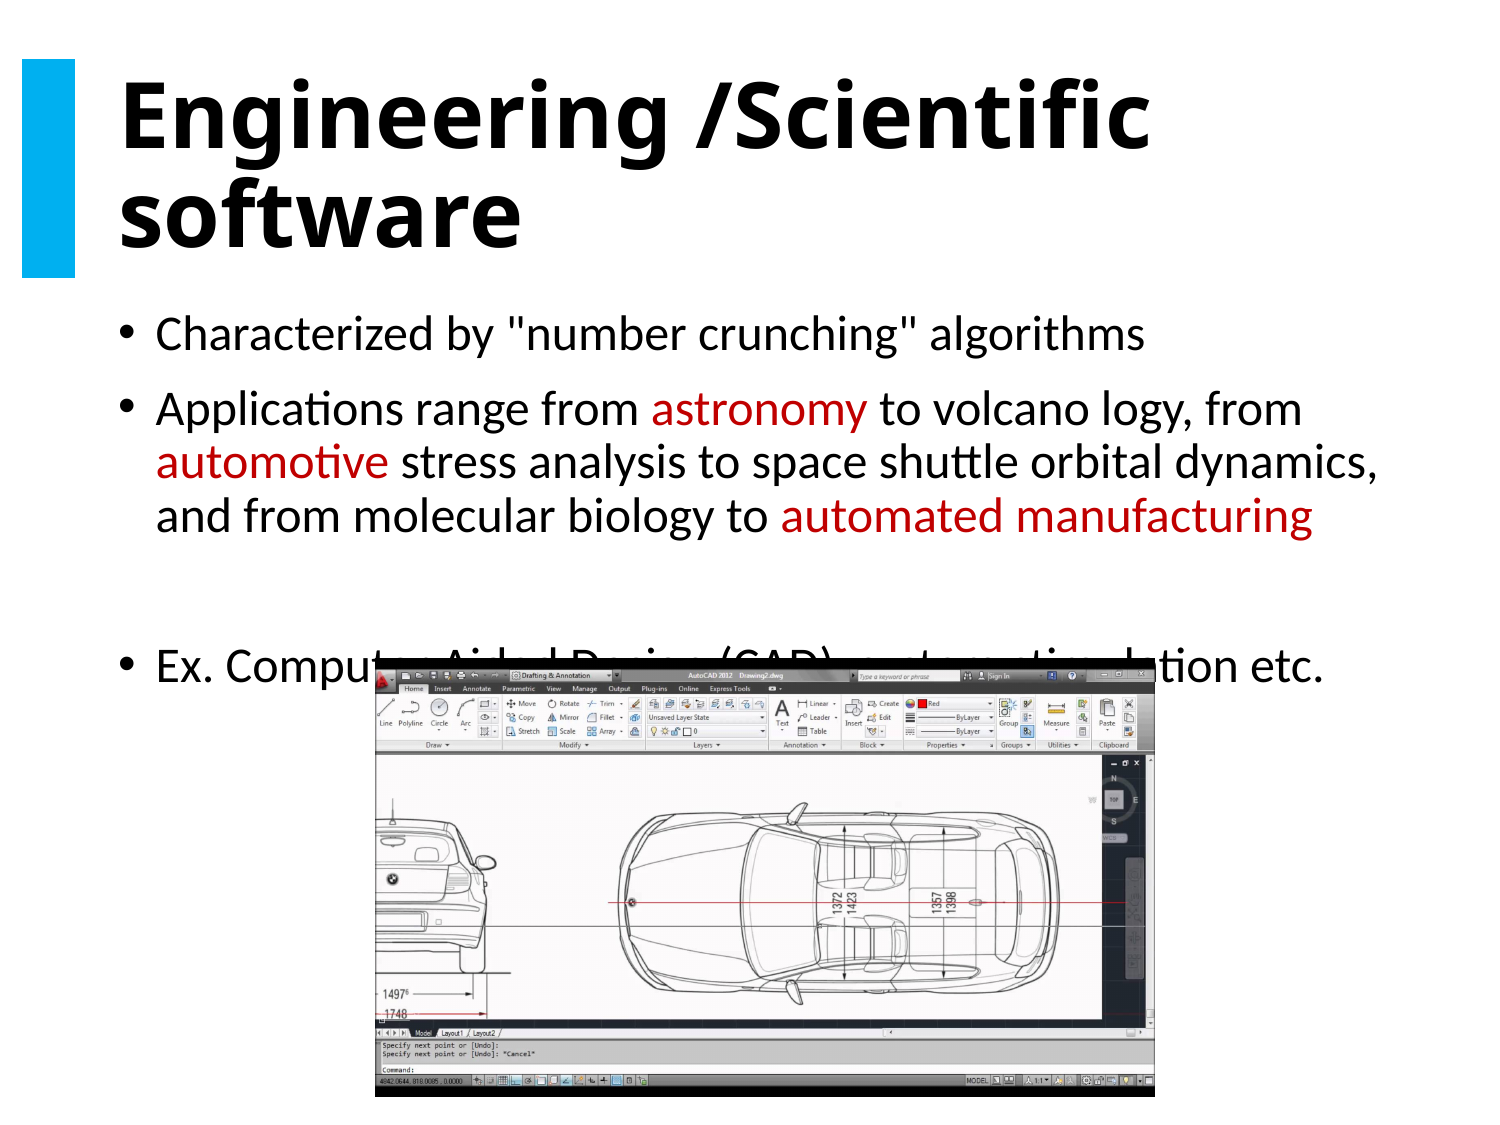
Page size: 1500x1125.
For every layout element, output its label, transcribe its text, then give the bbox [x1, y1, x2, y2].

list Characterized by "number crunching" algorithms Applications range from astronomy to volcano logy, from automotive stress analysis to space shuttle orbital dynamics, and from molecular biology to automated manufacturing Ex. Computer Aided Design (CAD), system stimulation etc. [103, 299, 1397, 1014]
title Engineering /Scientific software [103, 59, 1397, 278]
picture [374, 658, 1155, 1097]
